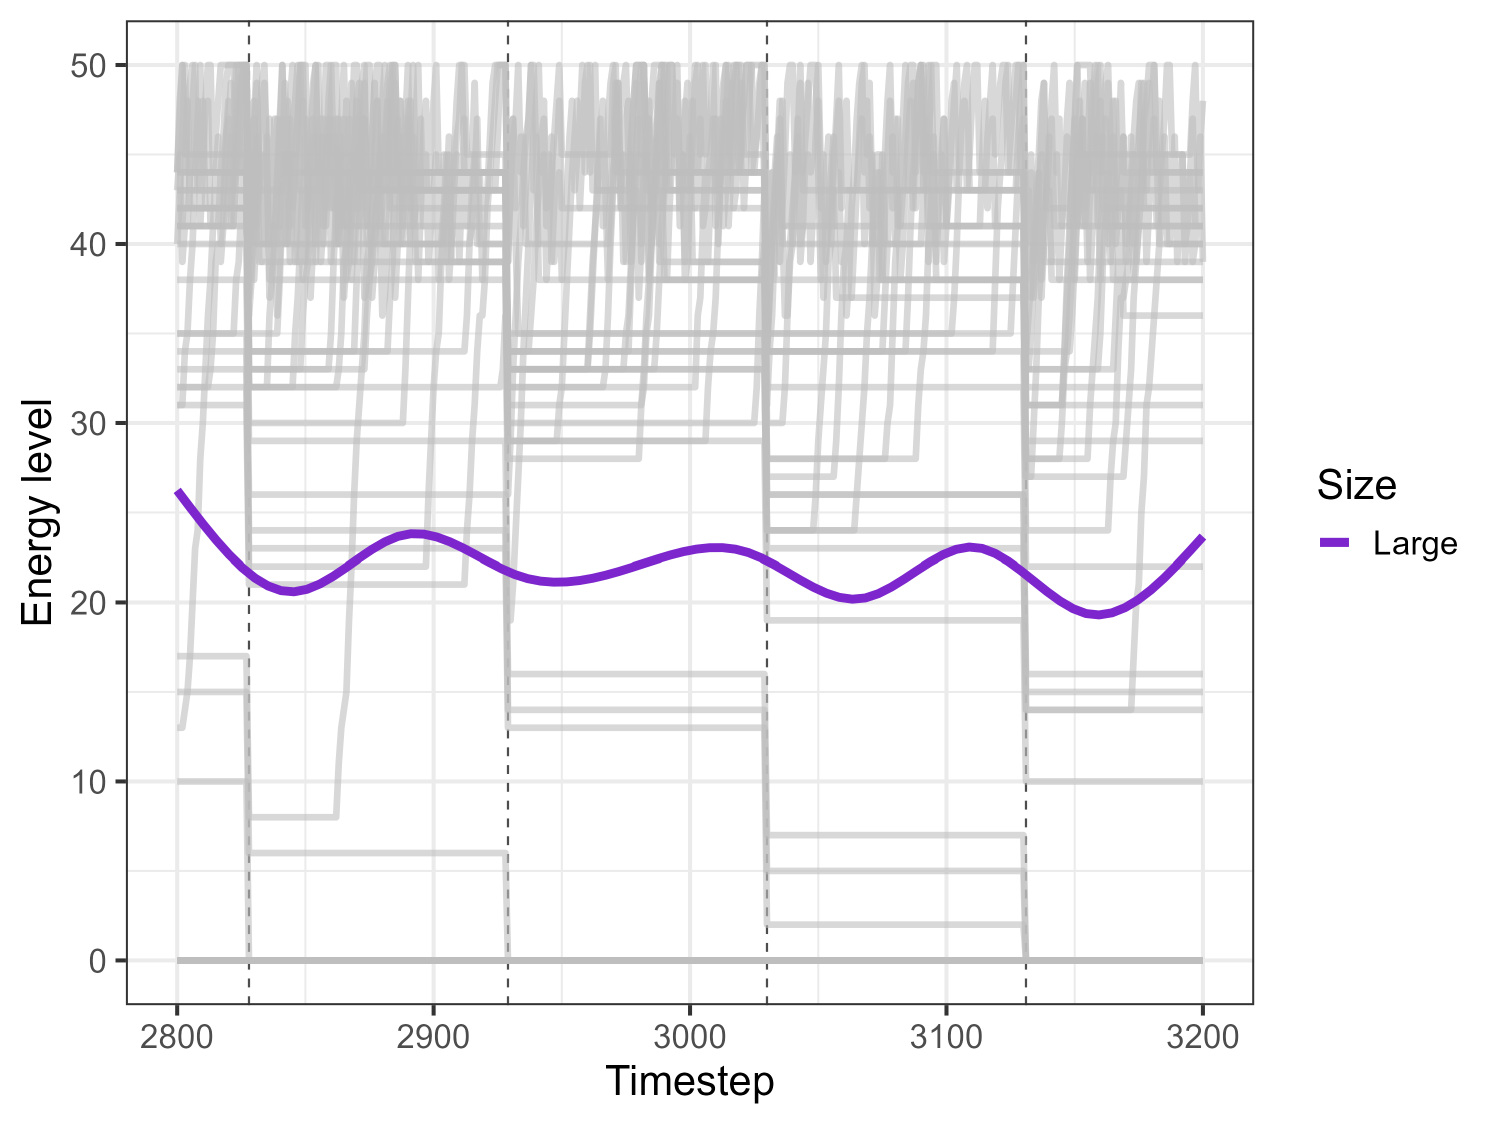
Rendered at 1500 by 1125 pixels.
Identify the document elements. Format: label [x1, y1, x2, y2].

list [0, 0, 1500, 1125]
